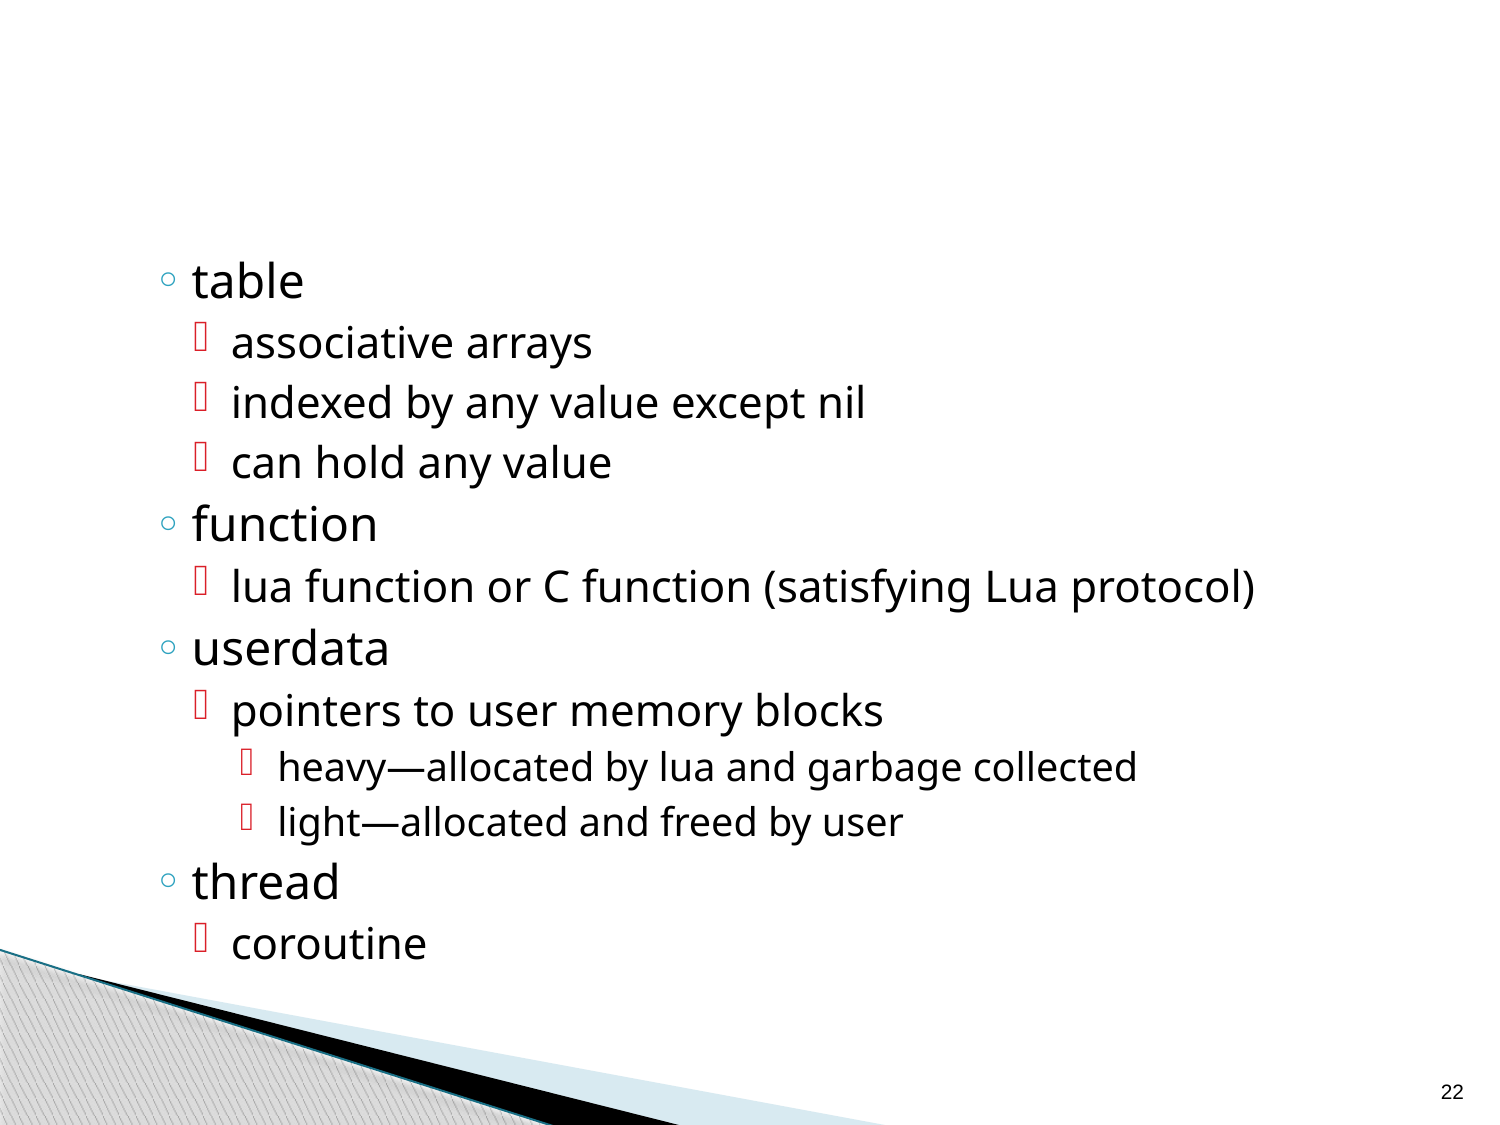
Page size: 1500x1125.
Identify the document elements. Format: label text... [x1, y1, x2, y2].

list table associative arrays indexed by any value except nil can hold any value function lua function or C function (satisfying Lua protocol) userdata pointers to user memory blocks heavy—allocated by lua and garbage collected light—allocated and freed by user thread coroutine [75, 243, 1425, 986]
slide_number 22 [1418, 1051, 1479, 1112]
